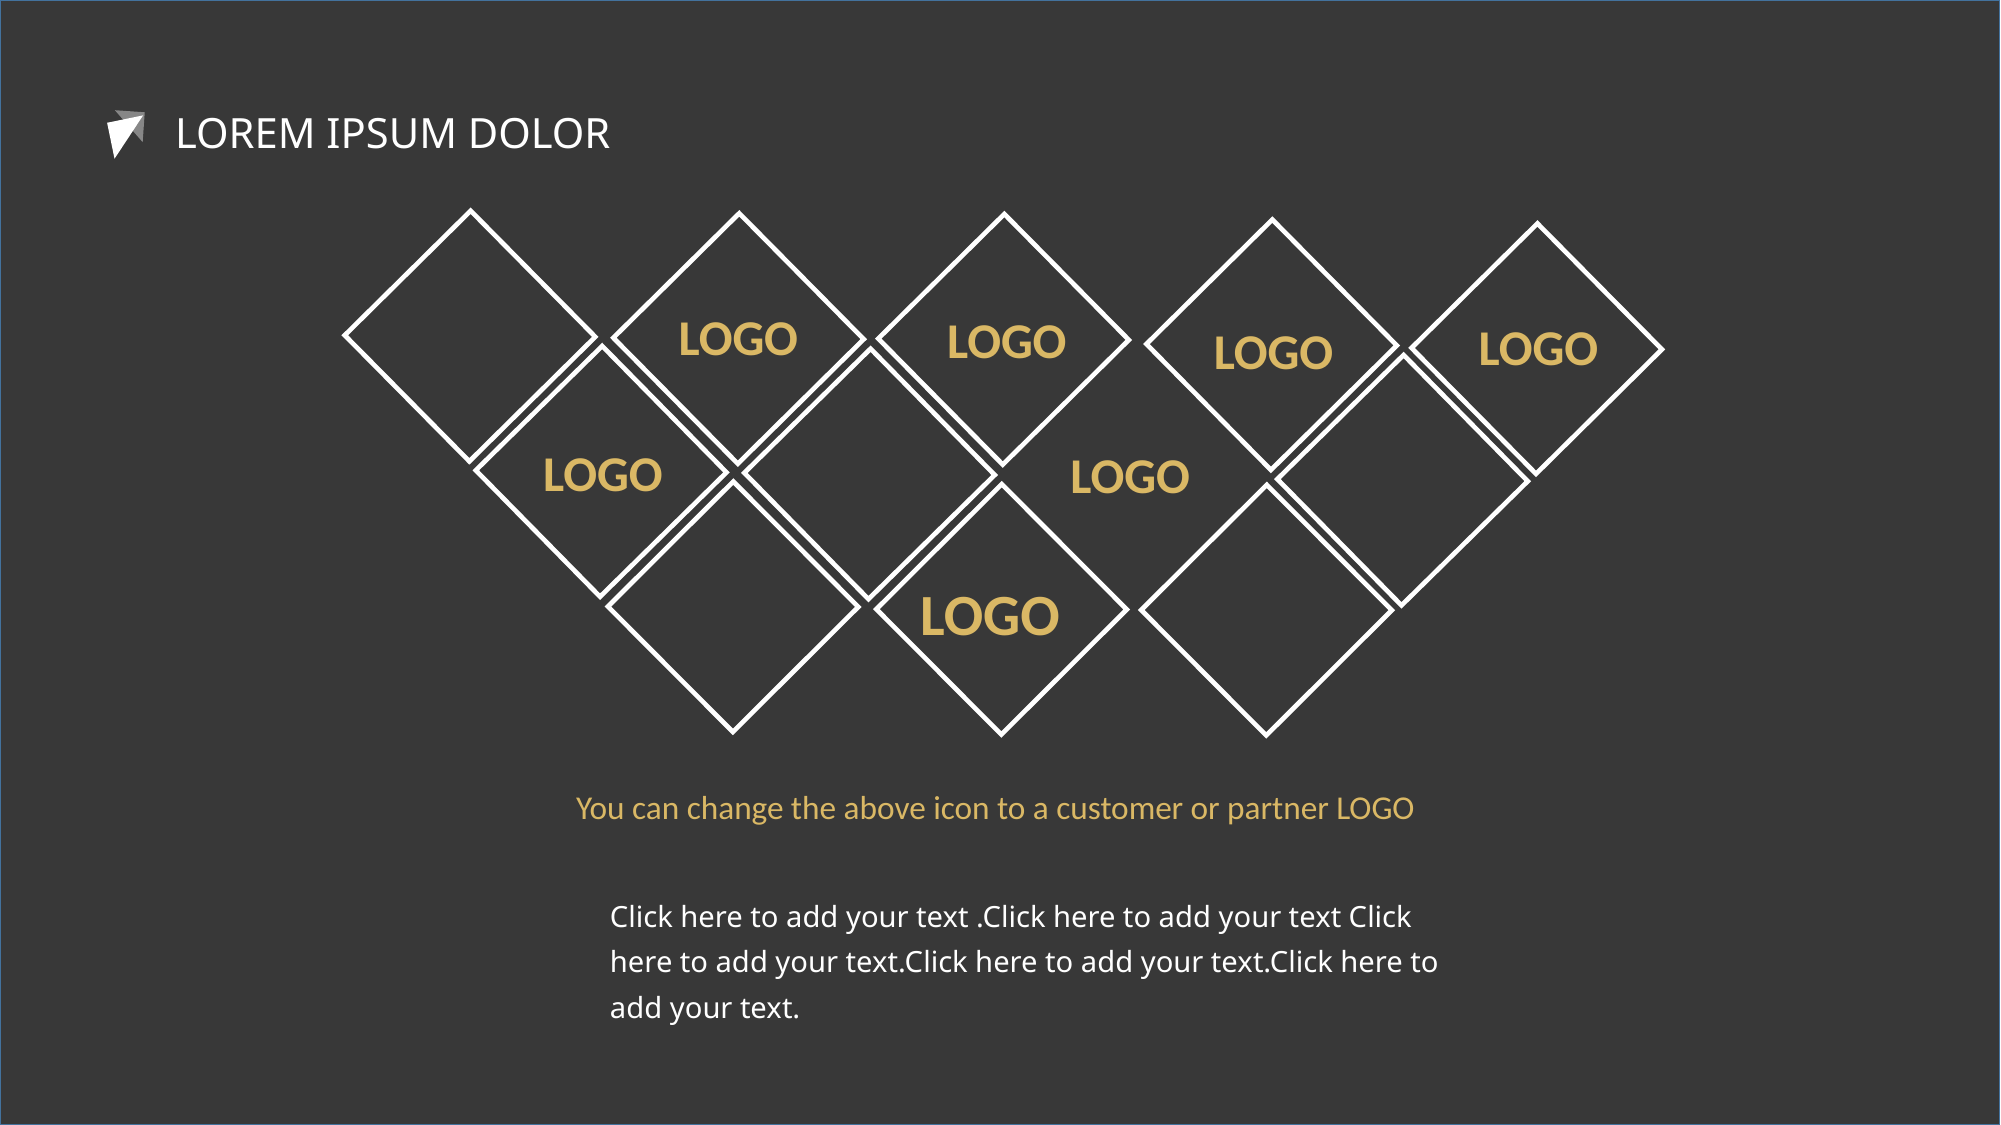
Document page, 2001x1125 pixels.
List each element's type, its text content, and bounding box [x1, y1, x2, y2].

text_box [0, 0, 2000, 1125]
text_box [1046, 386, 1224, 564]
text_box [1410, 222, 1664, 476]
text_box [1113, 594, 1129, 625]
text_box LOGO [905, 569, 1113, 655]
text_box LOGO [1198, 312, 1364, 387]
text_box [606, 480, 860, 734]
text_box Click here to add your text .Click here to add your text Click here to add your text.Click here to add your text.Click here to add your text. [595, 880, 1459, 1032]
text_box [474, 344, 728, 599]
text_box [874, 579, 905, 640]
text_box You can change the above icon to a customer or partner LOGO [561, 779, 1621, 834]
text_box [611, 211, 866, 466]
text_box [112, 108, 146, 145]
text_box [1275, 353, 1530, 607]
text_box [915, 482, 1088, 569]
text_box LOREM IPSUM DOLOR [160, 99, 637, 164]
text_box [105, 119, 133, 162]
text_box LOGO [663, 298, 829, 373]
text_box [343, 209, 597, 463]
text_box [1144, 218, 1399, 386]
text_box [920, 655, 1083, 736]
text_box [1224, 387, 1357, 472]
text_box [742, 347, 997, 601]
text_box LOGO [528, 434, 687, 509]
text_box [1139, 483, 1394, 737]
text_box [1099, 308, 1131, 371]
text_box LOGO [1463, 308, 1621, 383]
text_box LOGO [932, 300, 1099, 376]
text_box [876, 212, 1094, 467]
